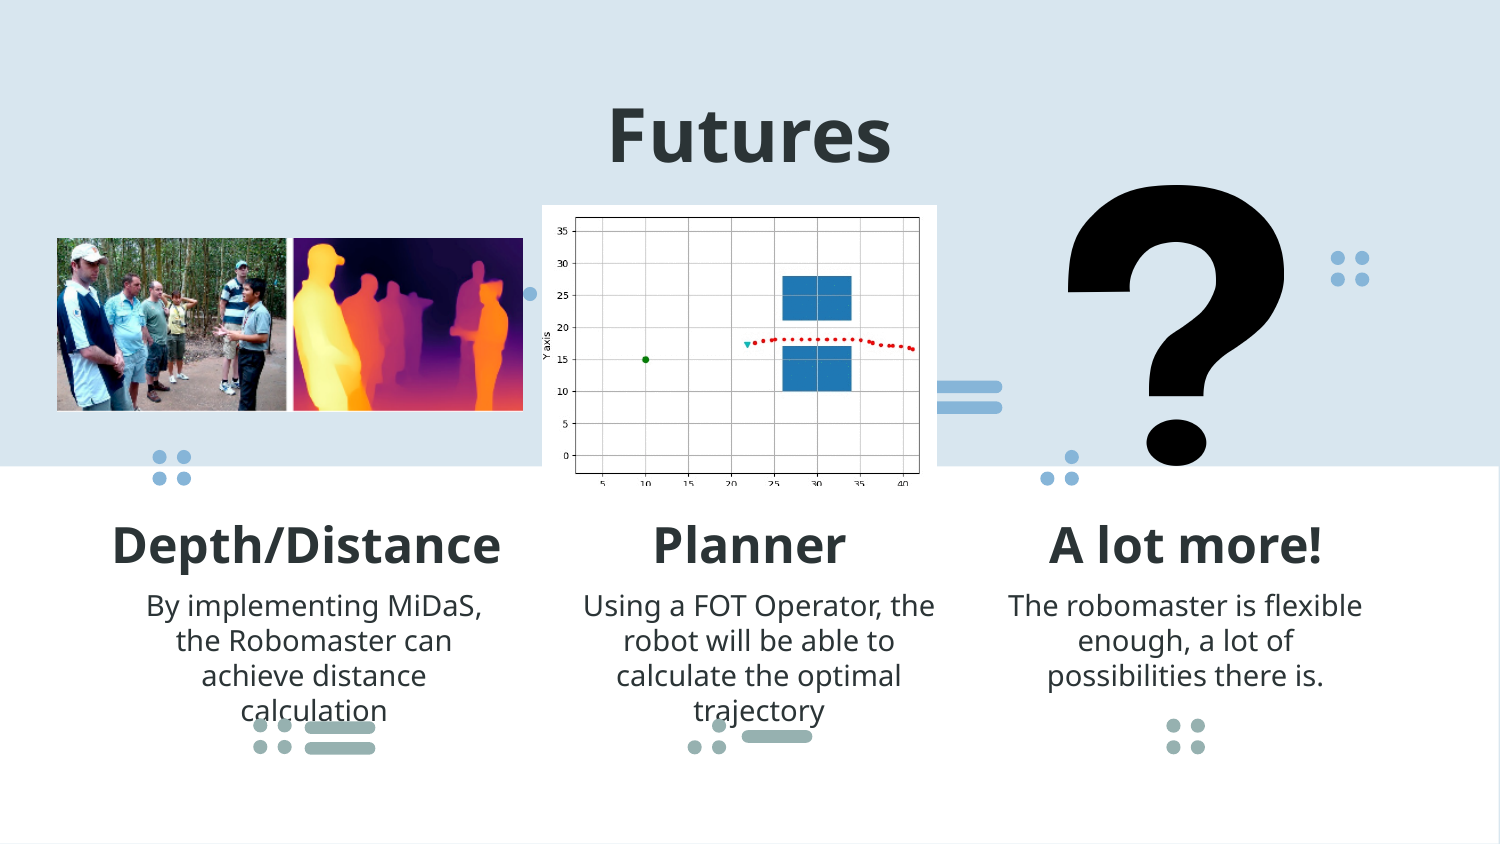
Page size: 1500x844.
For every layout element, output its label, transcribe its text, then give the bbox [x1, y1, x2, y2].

subtitle The robomaster is flexible enough, a lot of possibilities there is. [988, 572, 1383, 709]
title Planner [552, 501, 948, 572]
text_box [1166, 718, 1206, 755]
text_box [941, 380, 1003, 415]
subtitle By implementing MiDaS, the Robomaster can achieve distance calculation [117, 572, 512, 709]
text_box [252, 718, 376, 755]
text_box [1040, 449, 1080, 486]
picture [541, 205, 937, 486]
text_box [687, 718, 813, 755]
title Futures [116, 72, 1383, 195]
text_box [529, 265, 536, 302]
subtitle Using a FOT Operator, the robot will be able to calculate the optimal trajectory [552, 572, 966, 709]
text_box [152, 449, 192, 486]
title A lot more! [989, 501, 1384, 589]
picture [56, 238, 524, 413]
picture [1067, 185, 1284, 466]
title Depth/Distance [96, 501, 530, 589]
